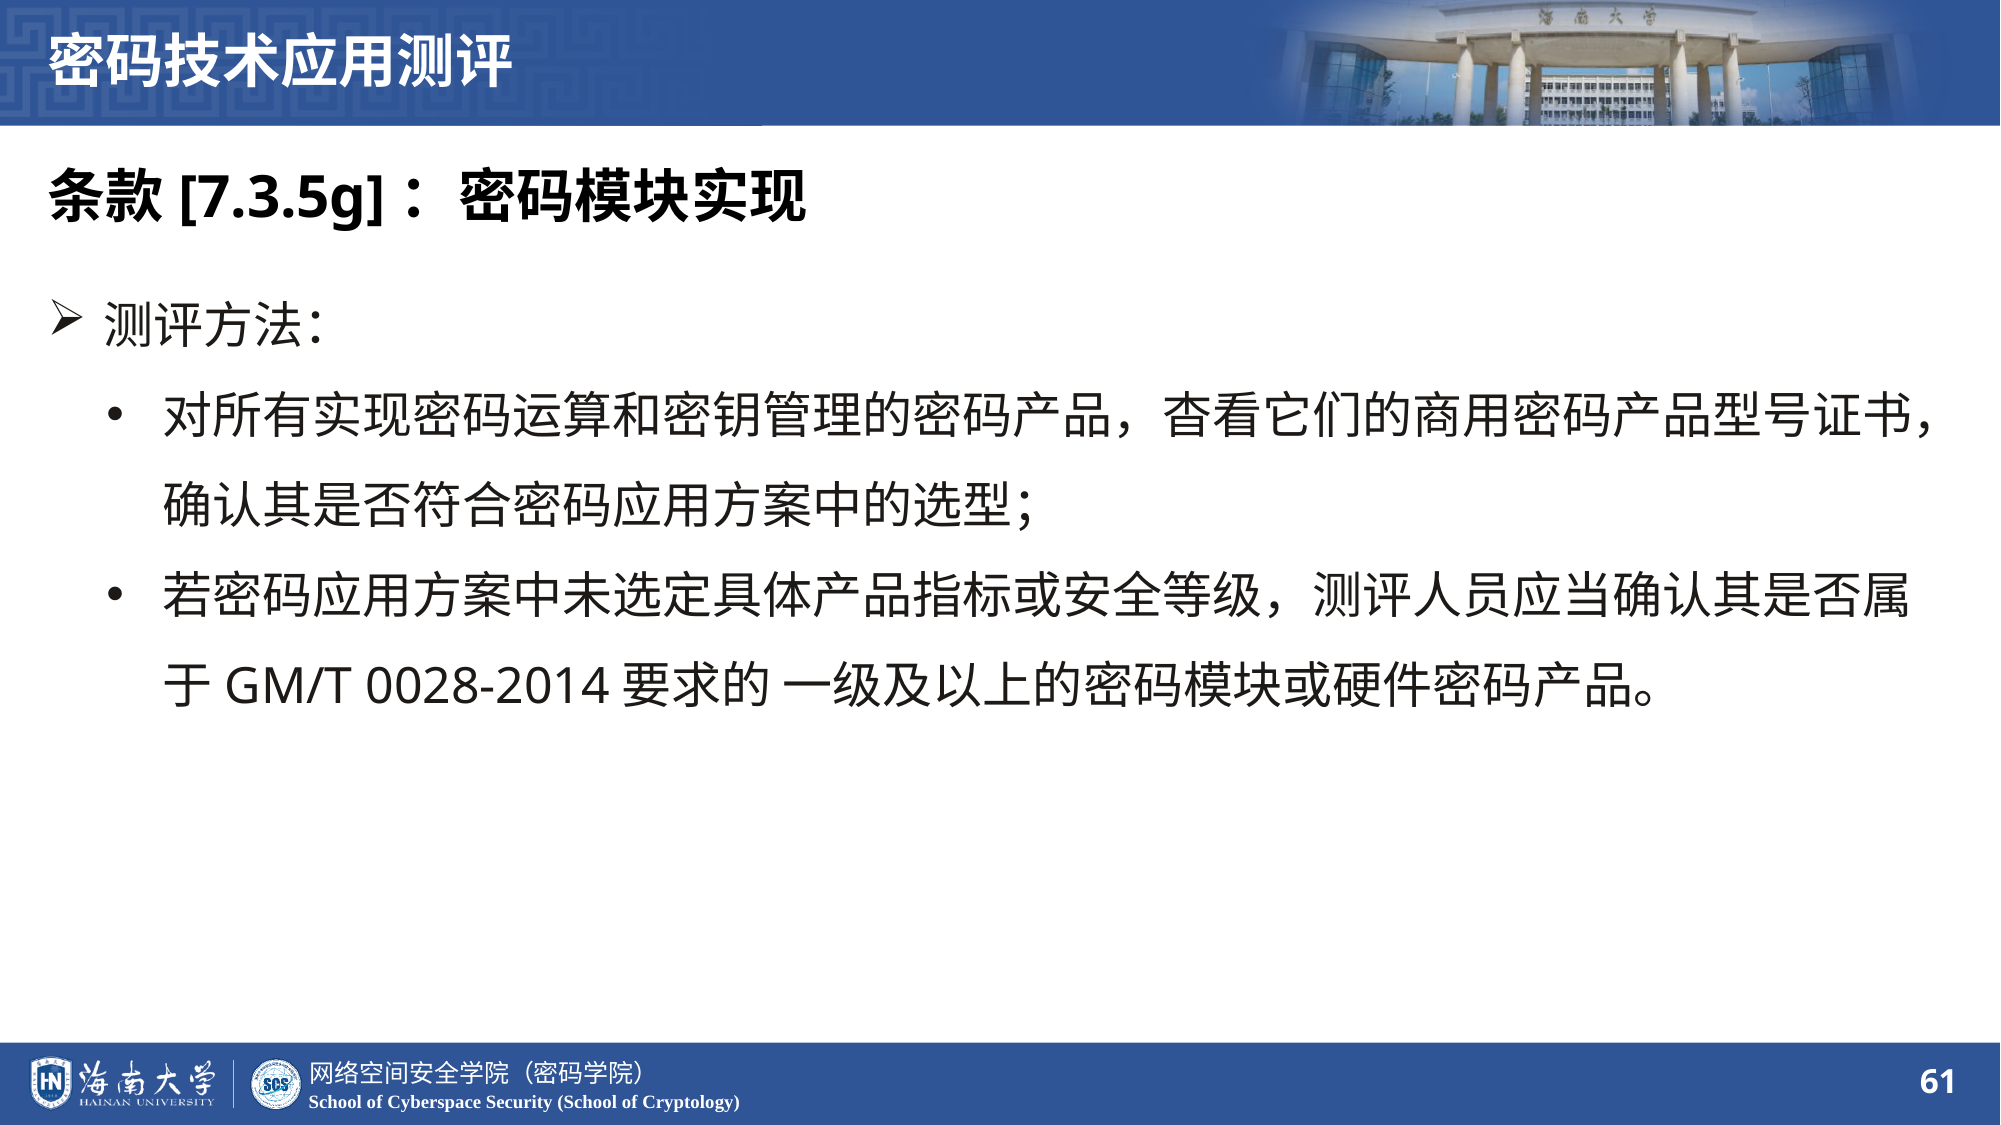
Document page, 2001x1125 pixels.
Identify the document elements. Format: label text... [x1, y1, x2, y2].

picture [1190, 0, 2000, 126]
list 密码技术应用测评 [32, 17, 1297, 109]
list 测评方法： 对所有实现密码运算和密钥管理的密码产品，杳看它们的商用密码产品型号证书，确认其是否符合密码应用方案中的选型； 若密码应用方案中未选定具体产品指标或安全等级，测评人员应当确认其是否属于GM/T 0028-2014要求的 一级及以上的密码模块或硬件密码产品。 [32, 255, 1968, 997]
slide_number 61 [1522, 1053, 1973, 1114]
list 条款[7.3.5g]：密码模块实现 [32, 151, 1968, 245]
picture [245, 1053, 306, 1114]
picture [27, 1054, 219, 1113]
